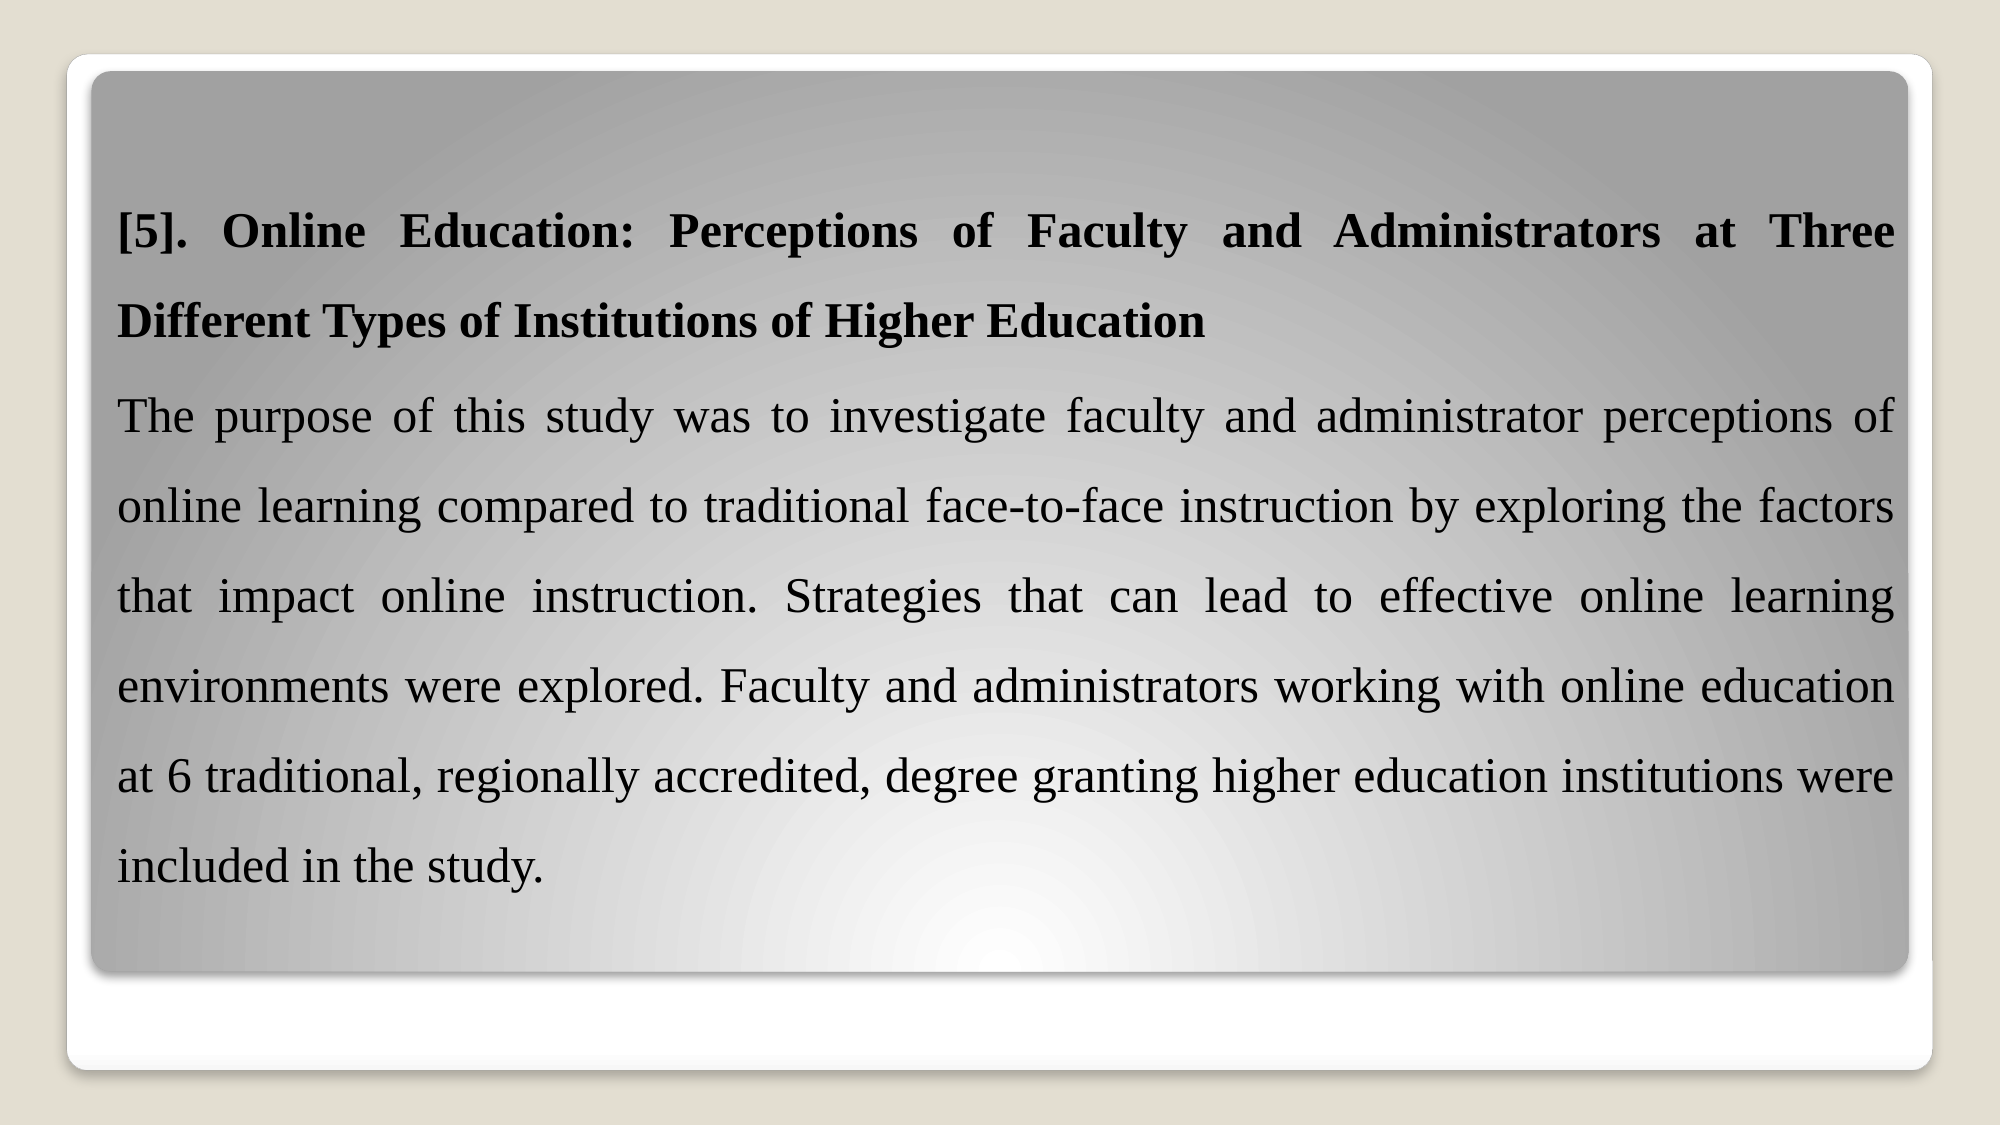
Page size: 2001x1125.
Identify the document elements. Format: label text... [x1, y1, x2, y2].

list [5]. Online Education: Perceptions of Faculty and Administrators at Three Different Types of Institutions of Higher Education The purpose of this study was to investigate faculty and administrator perceptions of online learning compared to traditional face-to-face instruction by exploring the factors that impact online instruction. Strategies that can lead to effective online learning environments were explored. Faculty and administrators working with online education at 6 traditional, regionally accredited, degree granting higher education institutions were included in the study. [87, 152, 1912, 920]
